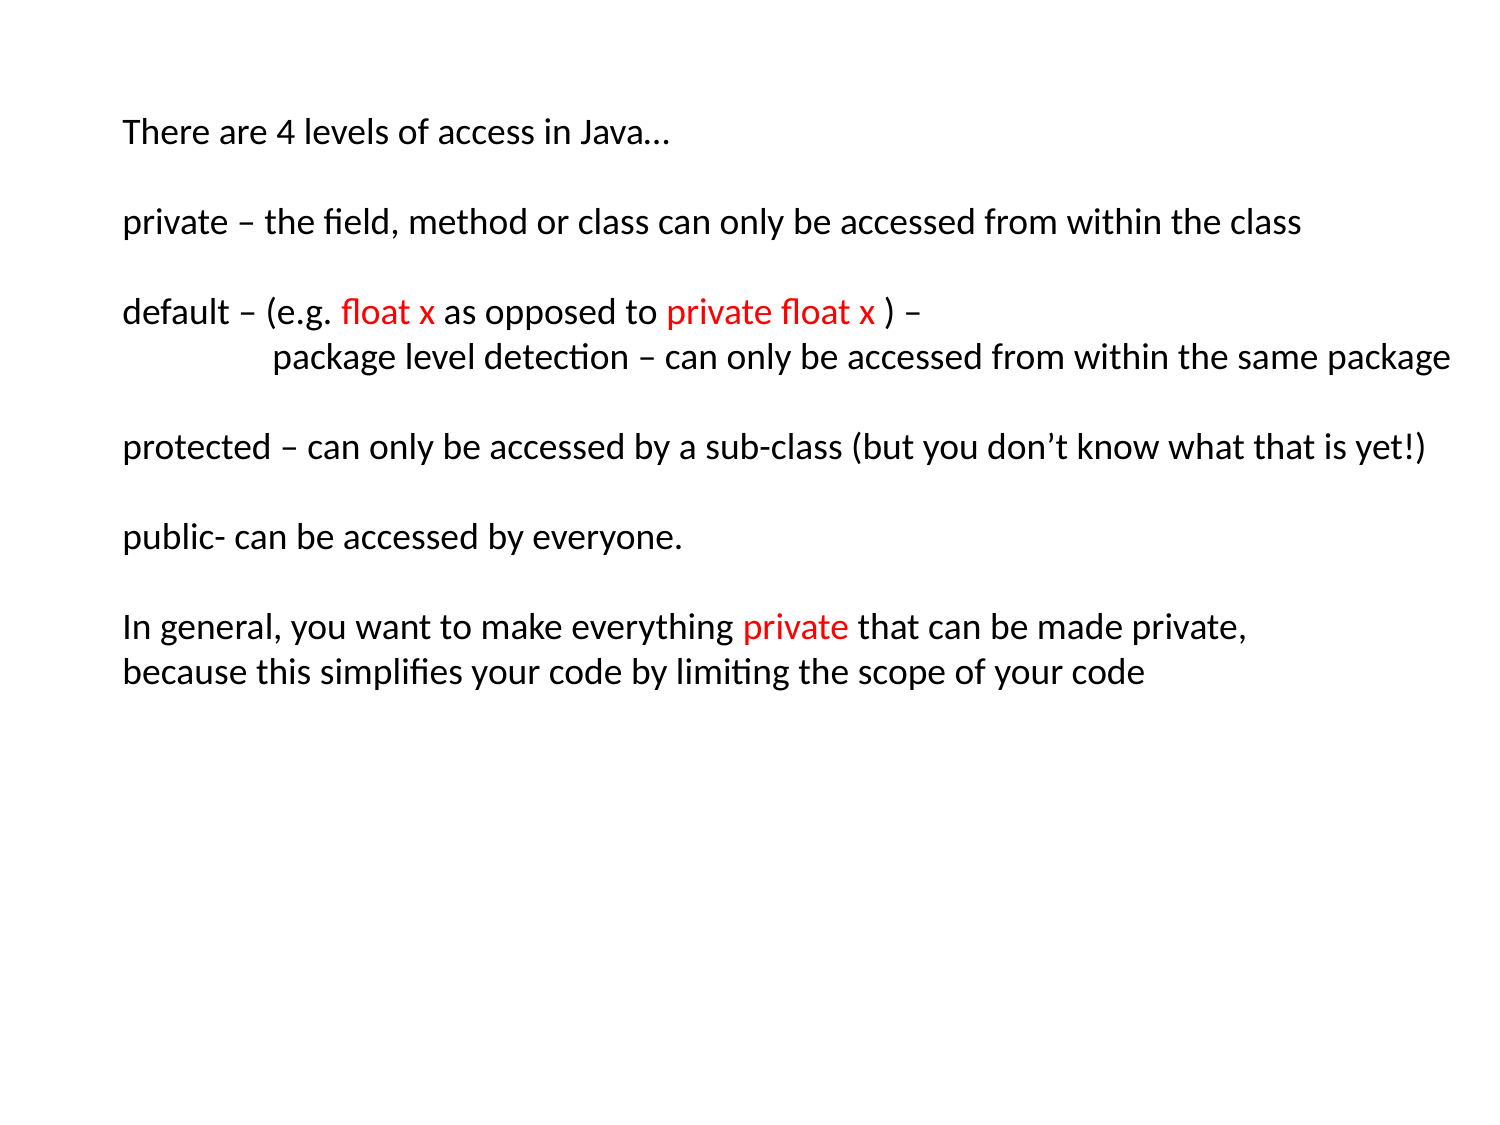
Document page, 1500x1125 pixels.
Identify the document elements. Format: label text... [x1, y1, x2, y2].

text_box There are 4 levels of access in Java… private – the field, method or class can only be accessed from within the class default – (e.g. float x as opposed to private float x ) – package level detection – can only be accessed from within the same package protected – can only be accessed by a sub-class (but you don’t know what that is yet!) public- can be accessed by everyone. In general, you want to make everything private that can be made private, because this simplifies your code by limiting the scope of your code [107, 99, 1468, 700]
